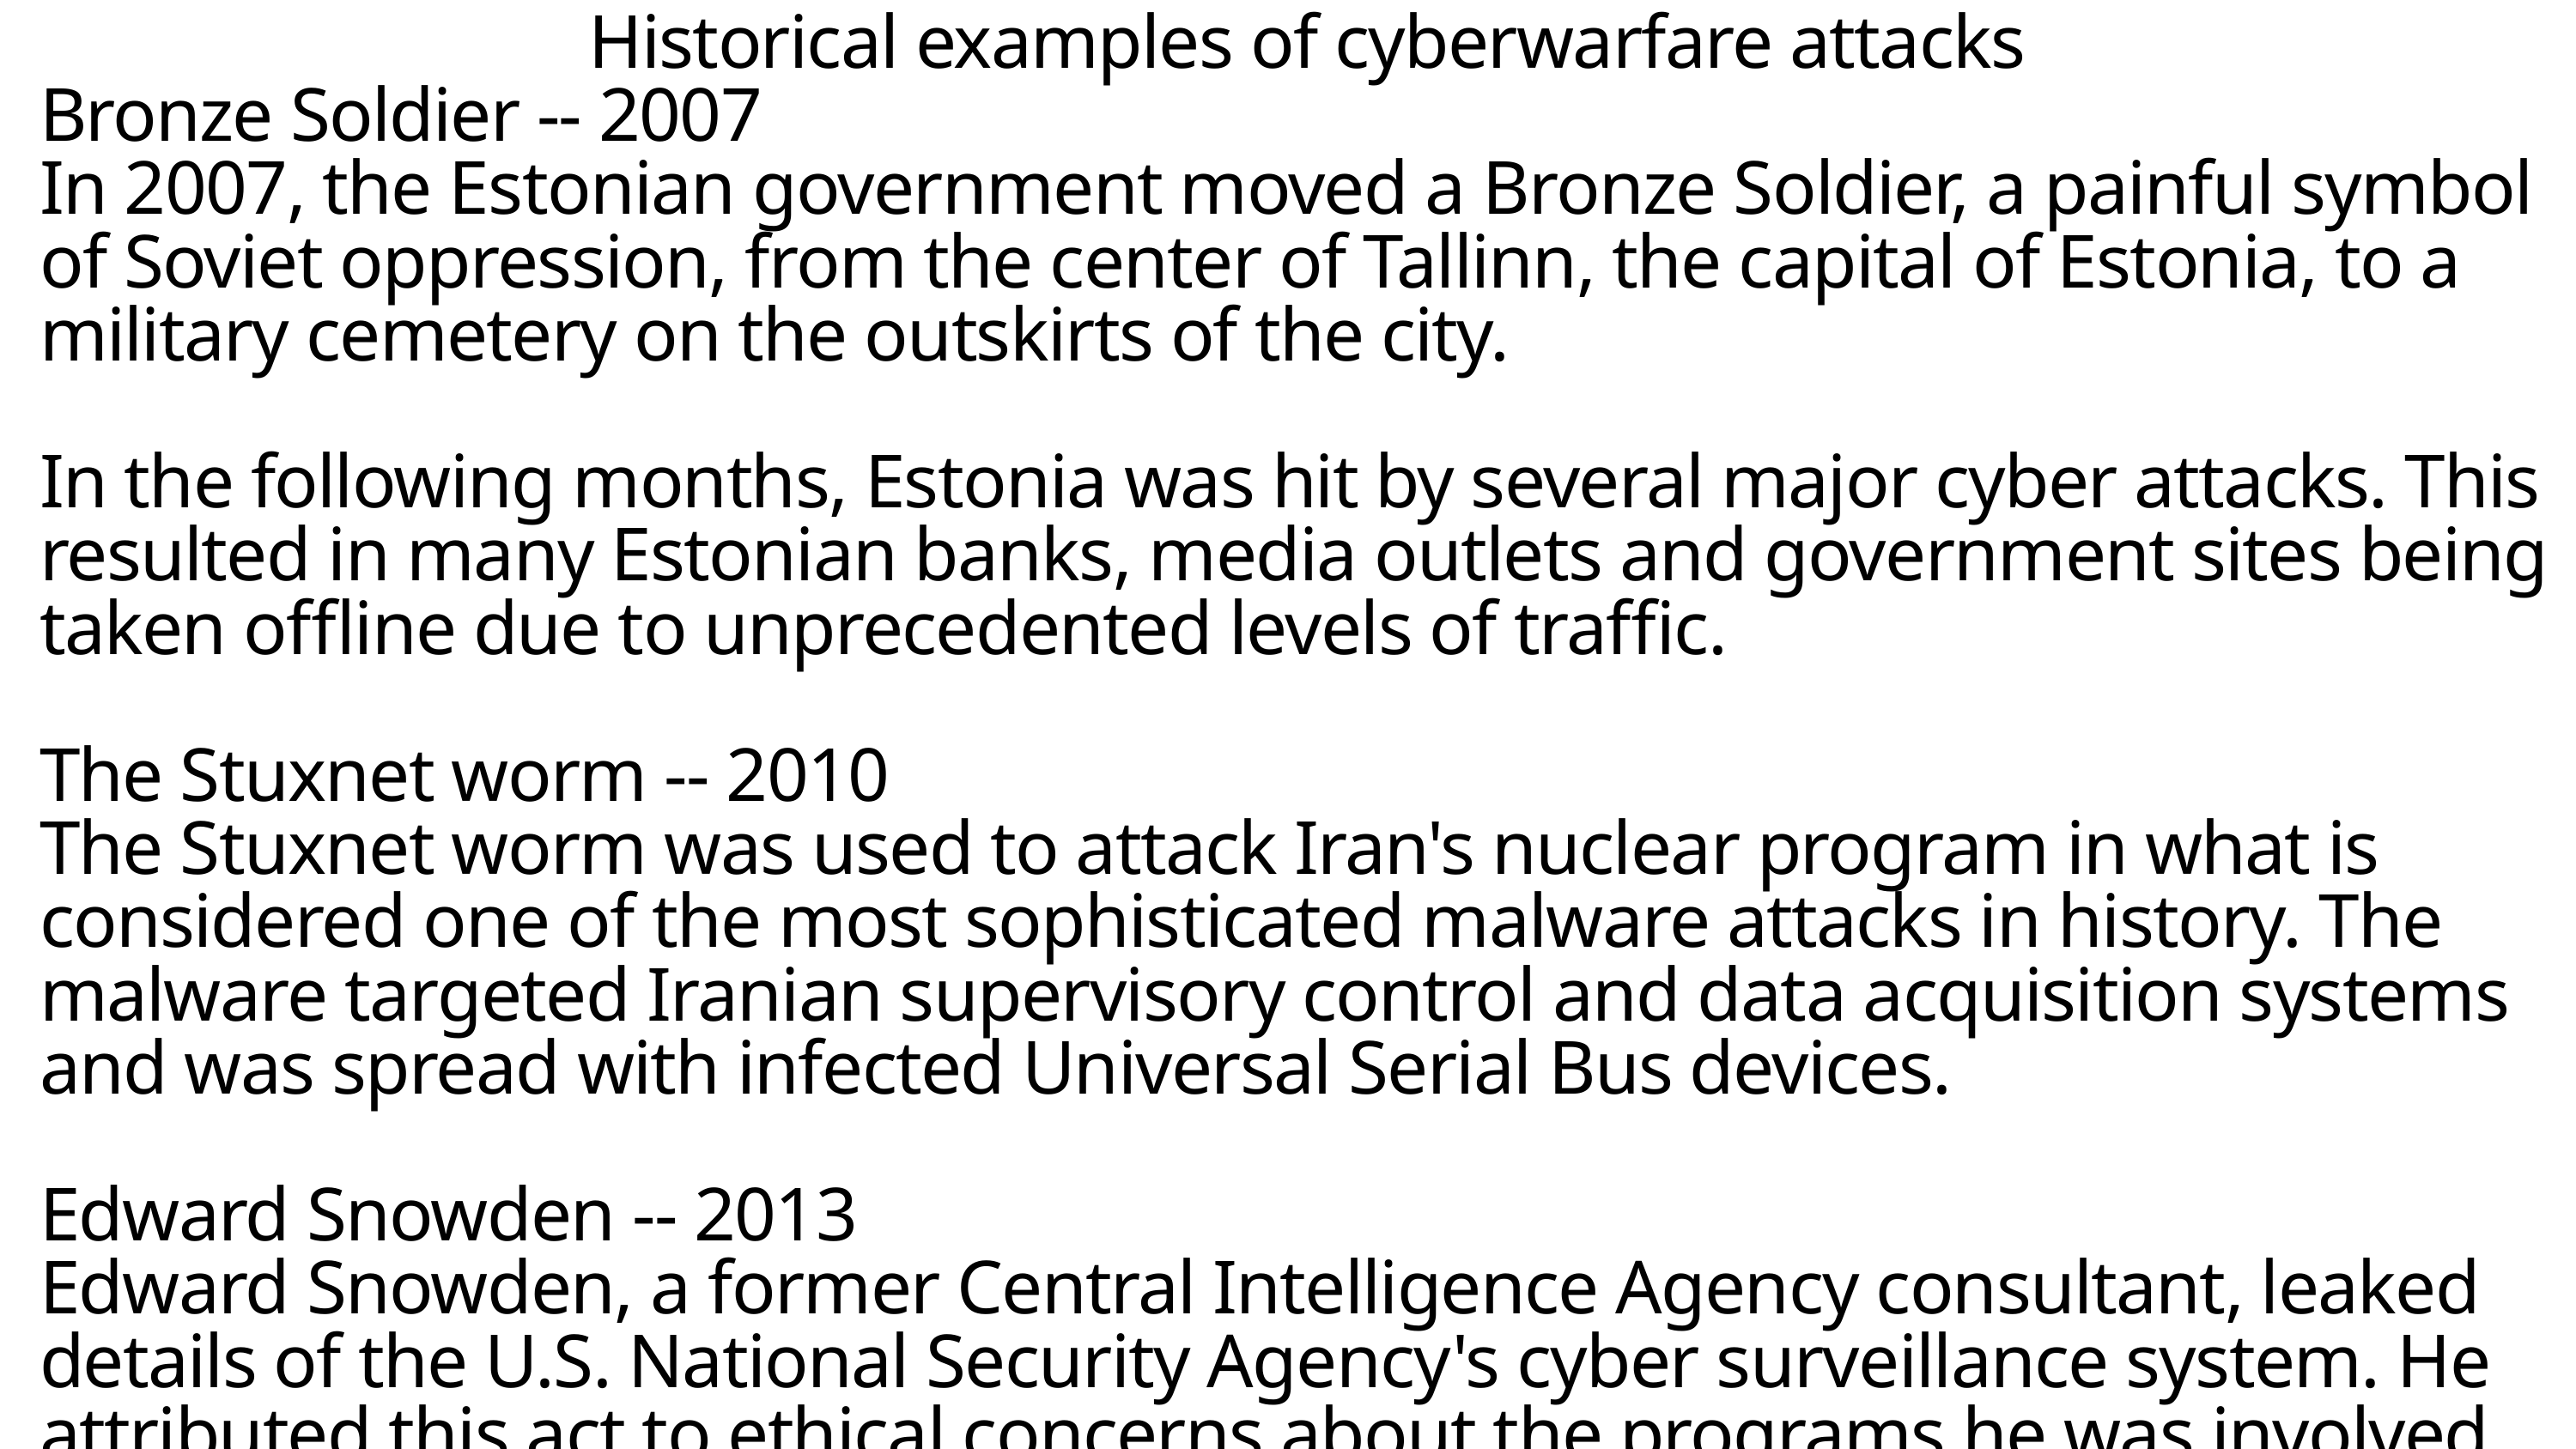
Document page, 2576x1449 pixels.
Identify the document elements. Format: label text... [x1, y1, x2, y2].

text_box Historical examples of cyberwarfare attacks Bronze Soldier -- 2007 In 2007, the Estonian government moved a Bronze Soldier, a painful symbol of Soviet oppression, from the center of Tallinn, the capital of Estonia, to a military cemetery on the outskirts of the city. In the following months, Estonia was hit by several major cyber attacks. This resulted in many Estonian banks, media outlets and government sites being taken offline due to unprecedented levels of traffic. The Stuxnet worm -- 2010 The Stuxnet worm was used to attack Iran's nuclear program in what is considered one of the most sophisticated malware attacks in history. The malware targeted Iranian supervisory control and data acquisition systems and was spread with infected Universal Serial Bus devices. Edward Snowden -- 2013 Edward Snowden, a former Central Intelligence Agency consultant, leaked details of the U.S. National Security Agency's cyber surveillance system. He attributed this act to ethical concerns about the programs he was involved with, which he says were ignored. The incident raised corporate and public awareness about how the advance of technology infringes on personal privacy and coined the term the Snowden effect. [39, 9, 2576, 1449]
